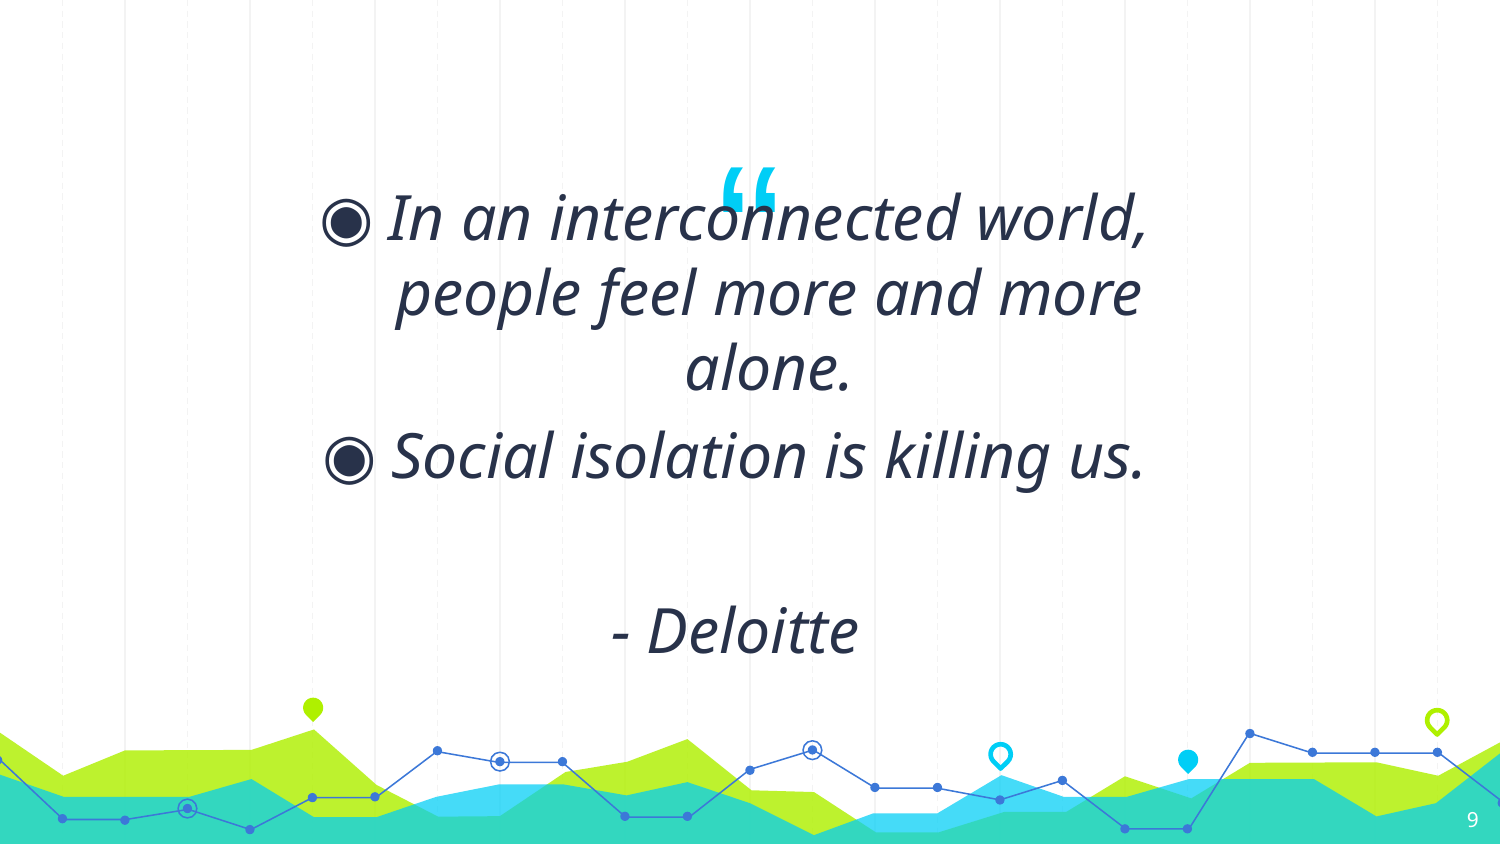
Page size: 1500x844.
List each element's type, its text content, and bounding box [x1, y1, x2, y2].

slide_number 9 [1403, 791, 1494, 844]
list In an interconnected world, people feel more and more alone. Social isolation is killing us. - Deloitte [231, 354, 1234, 490]
